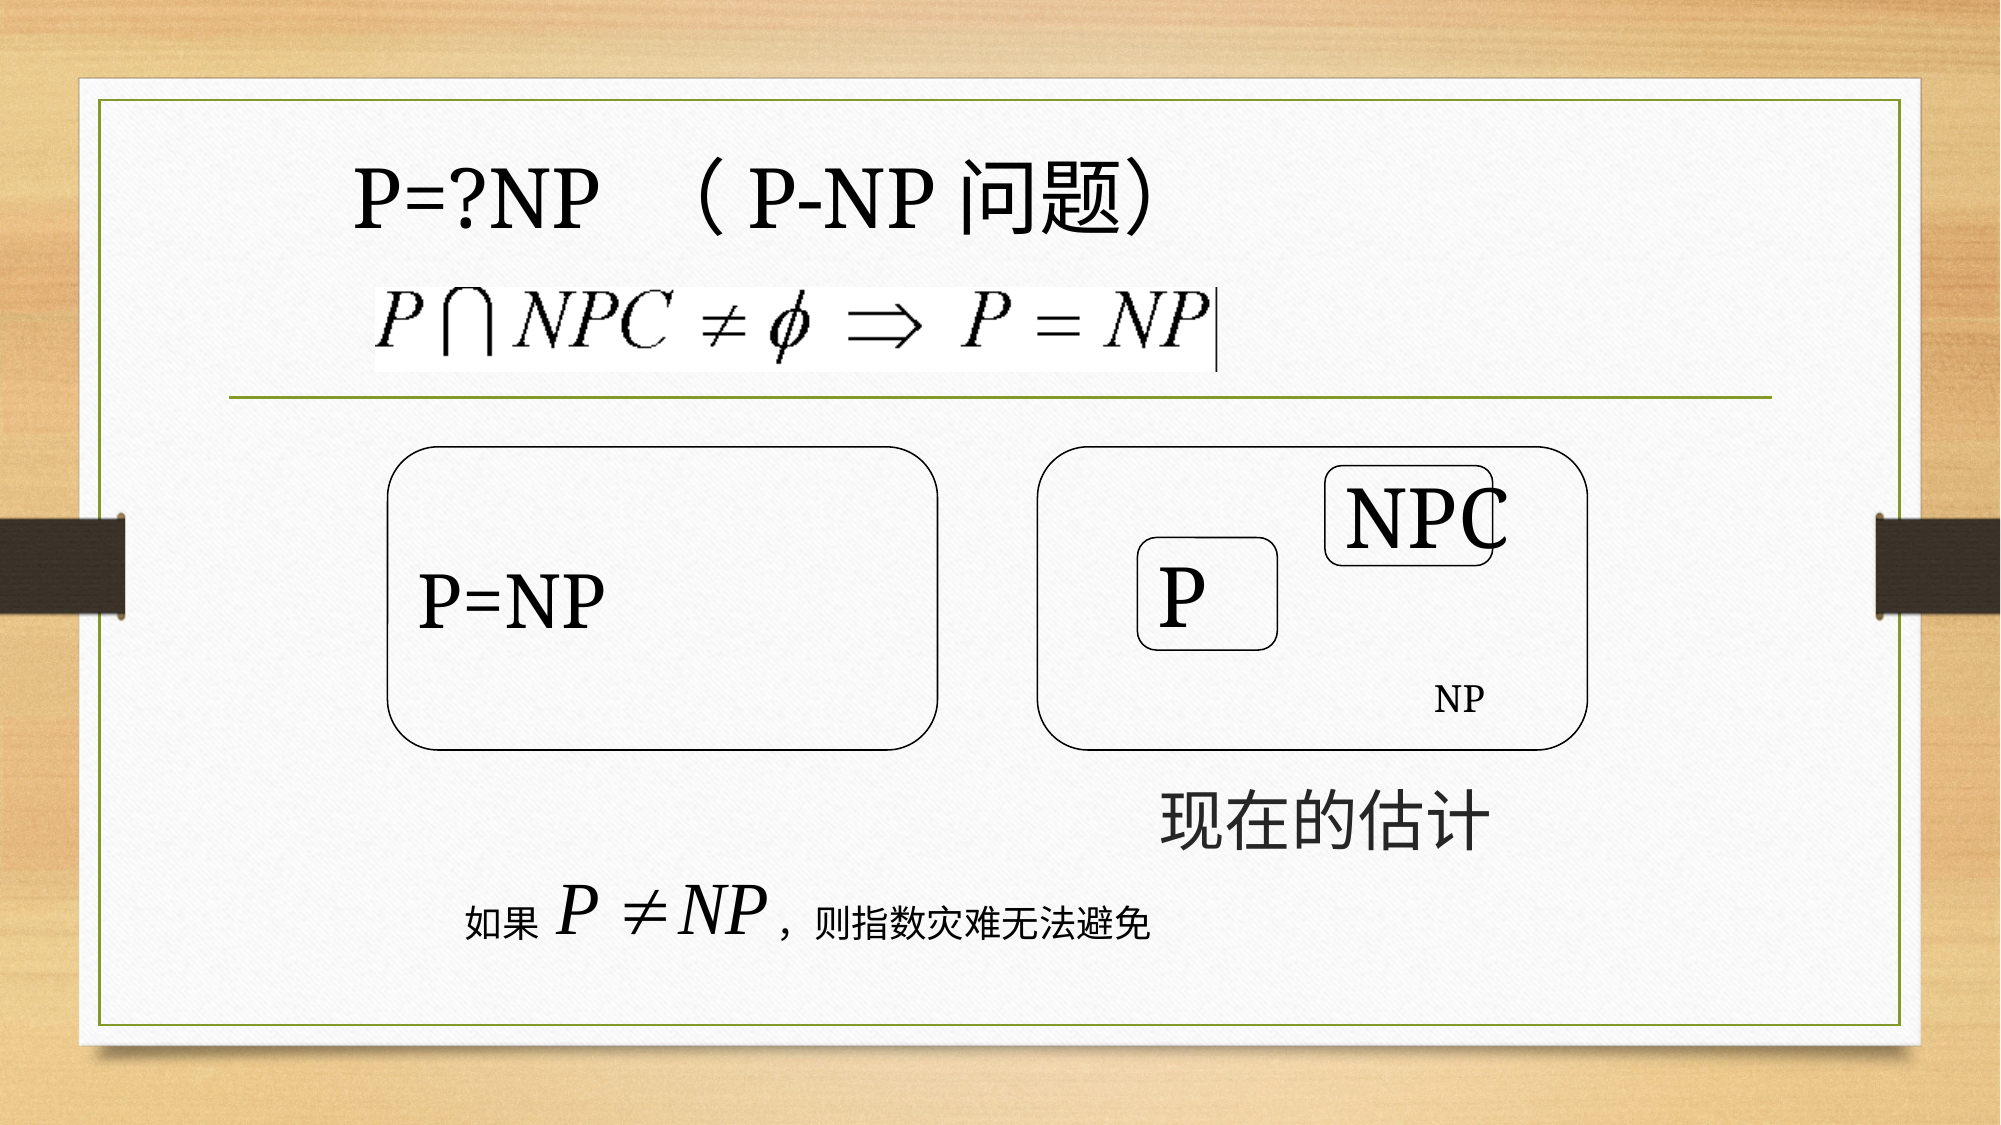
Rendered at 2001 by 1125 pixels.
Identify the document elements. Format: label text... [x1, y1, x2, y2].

picture [0, 0, 2001, 1125]
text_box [449, 865, 1613, 954]
title 现在的估计 [1074, 762, 1575, 865]
text_box P=NP [387, 446, 938, 751]
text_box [1037, 446, 1588, 751]
text_box P=?NP （P-NP问题） [337, 137, 1625, 253]
